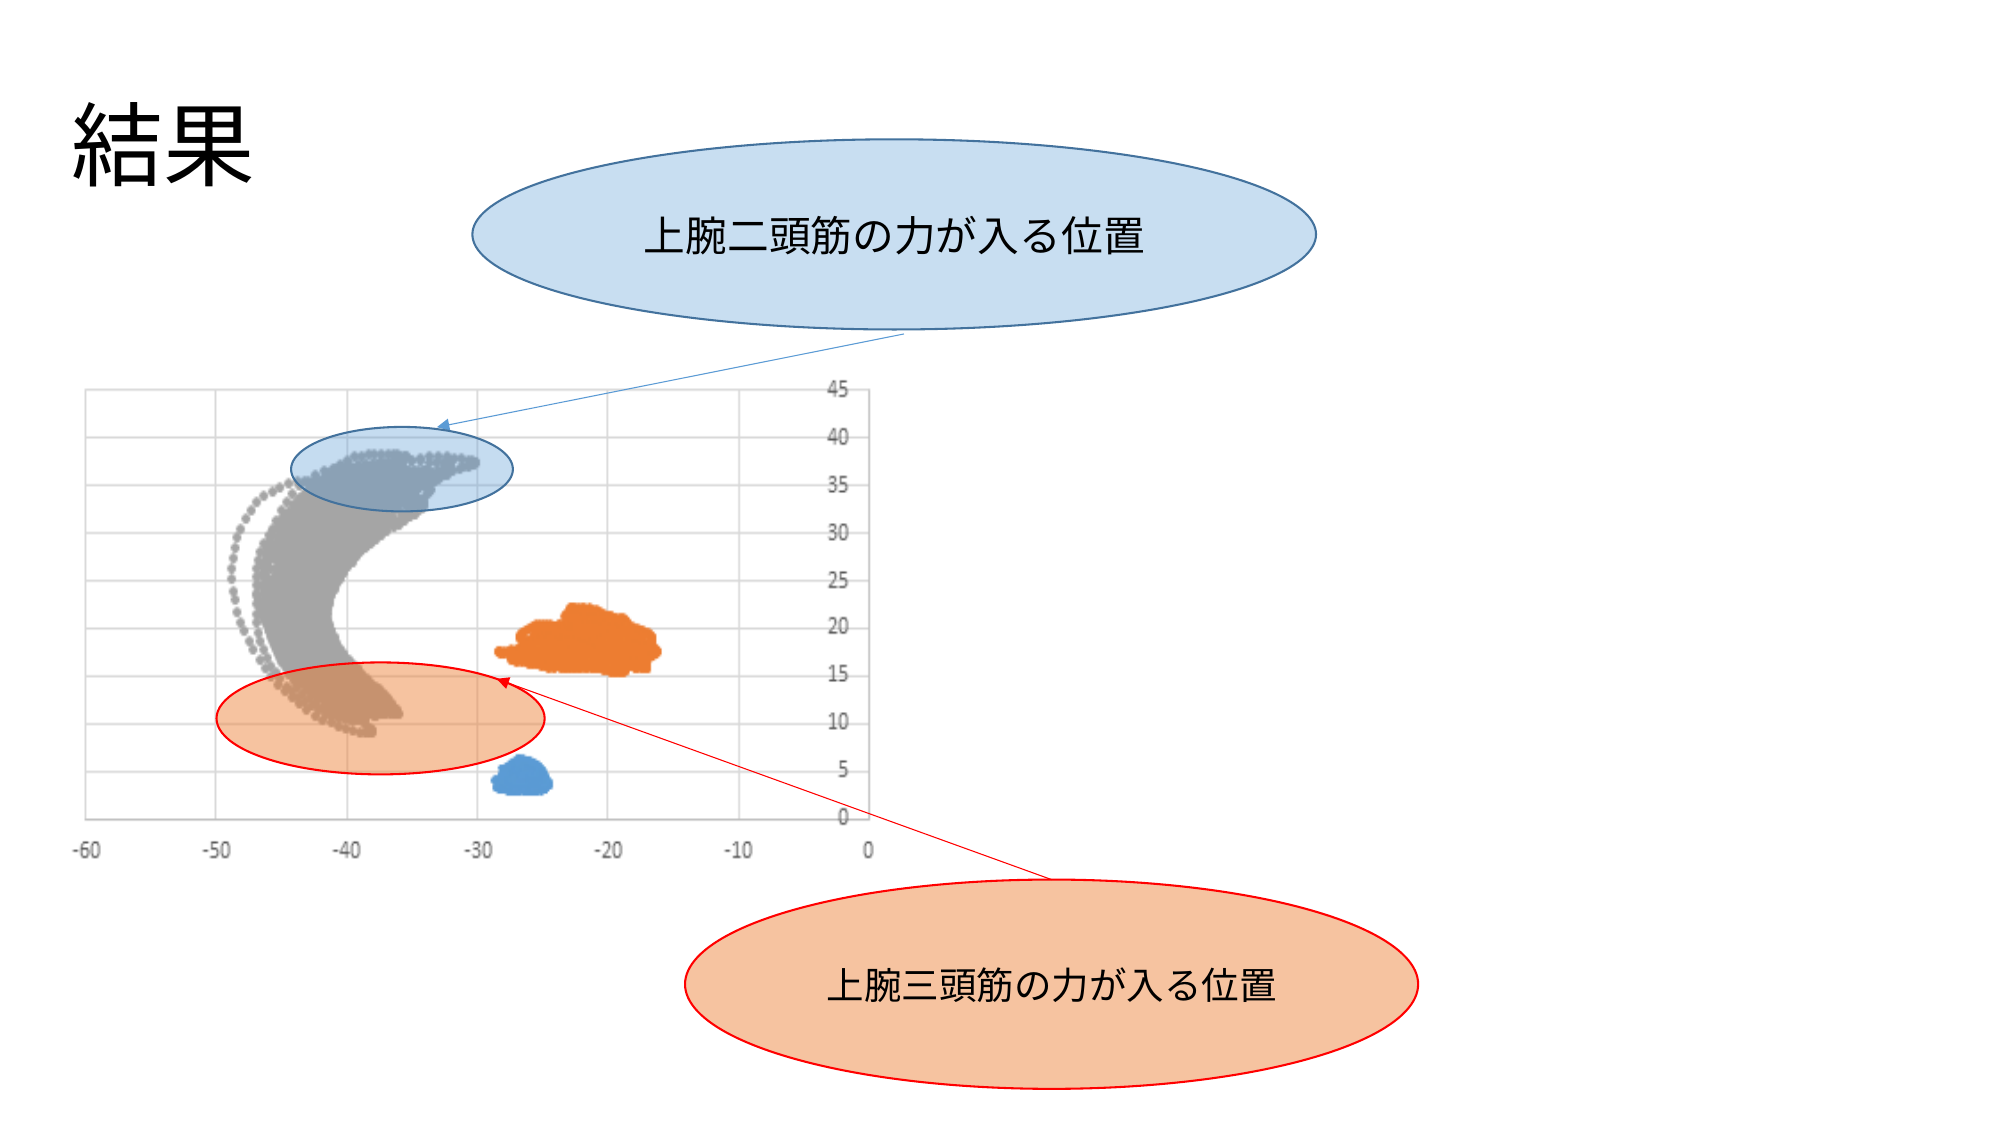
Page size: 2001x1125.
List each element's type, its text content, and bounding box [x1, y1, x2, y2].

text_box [216, 662, 1419, 1089]
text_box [291, 139, 1317, 512]
picture [56, 366, 895, 880]
title 結果 [56, 41, 1782, 260]
